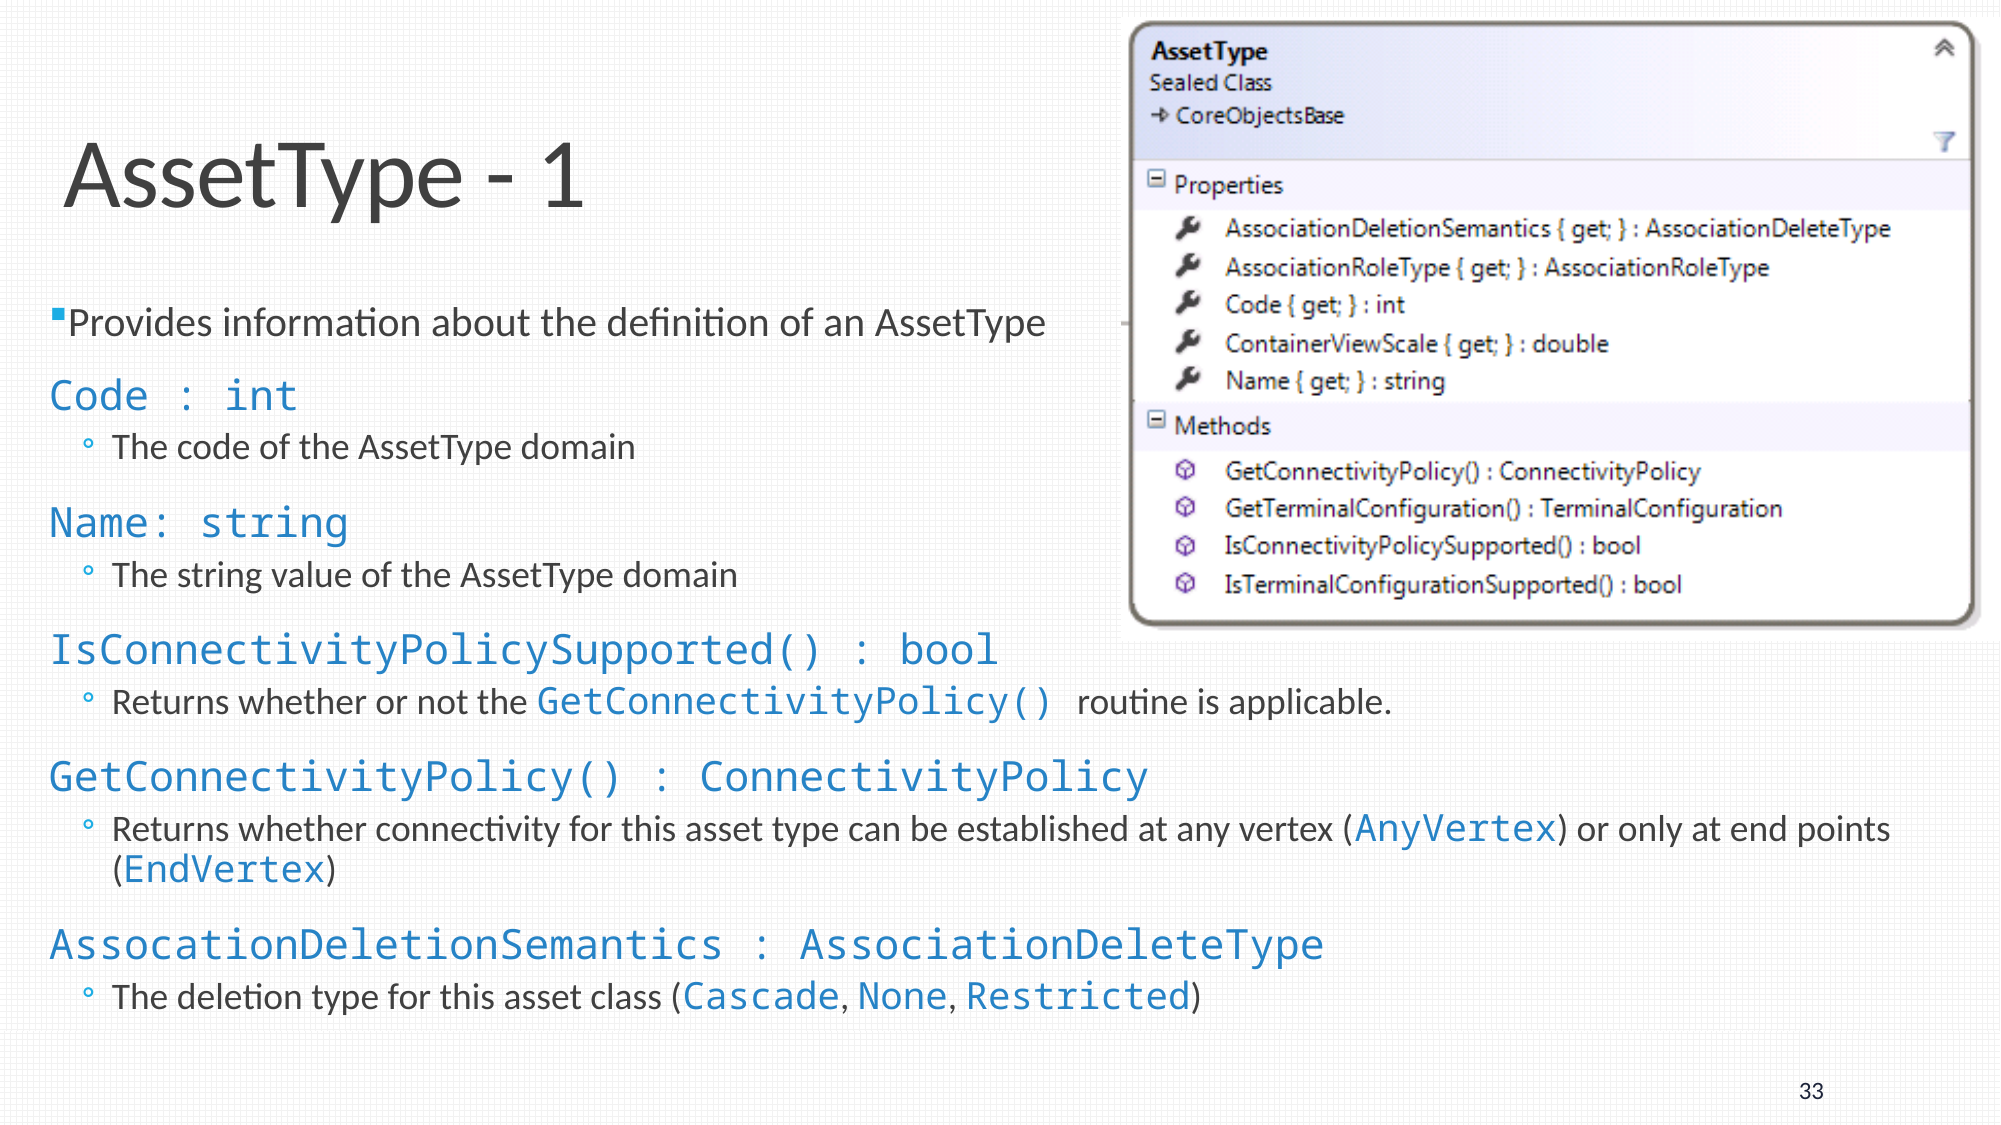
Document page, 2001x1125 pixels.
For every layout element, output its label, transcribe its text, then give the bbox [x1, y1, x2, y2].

slide_number 33 [1624, 1059, 1840, 1120]
list Provides information about the definition of an AssetType Code : int The code of the AssetType domain Name: string The string value of the AssetType domain IsConnectivityPolicySupported() : bool Returns whether or not the GetConnectivityPolicy() routine is applicable. GetConnectivityPolicy() : ConnectivityPolicy Returns whether connectivity for this asset type can be established at any vertex (AnyVertex) or only at end points (EndVertex) AssocationDeletionSemantics : AssociationDeleteType The deletion type for this asset class (Cascade, None, Restricted) [48, 292, 1950, 1125]
title AssetType - 1 [48, 47, 1118, 236]
picture [1120, 16, 2000, 642]
